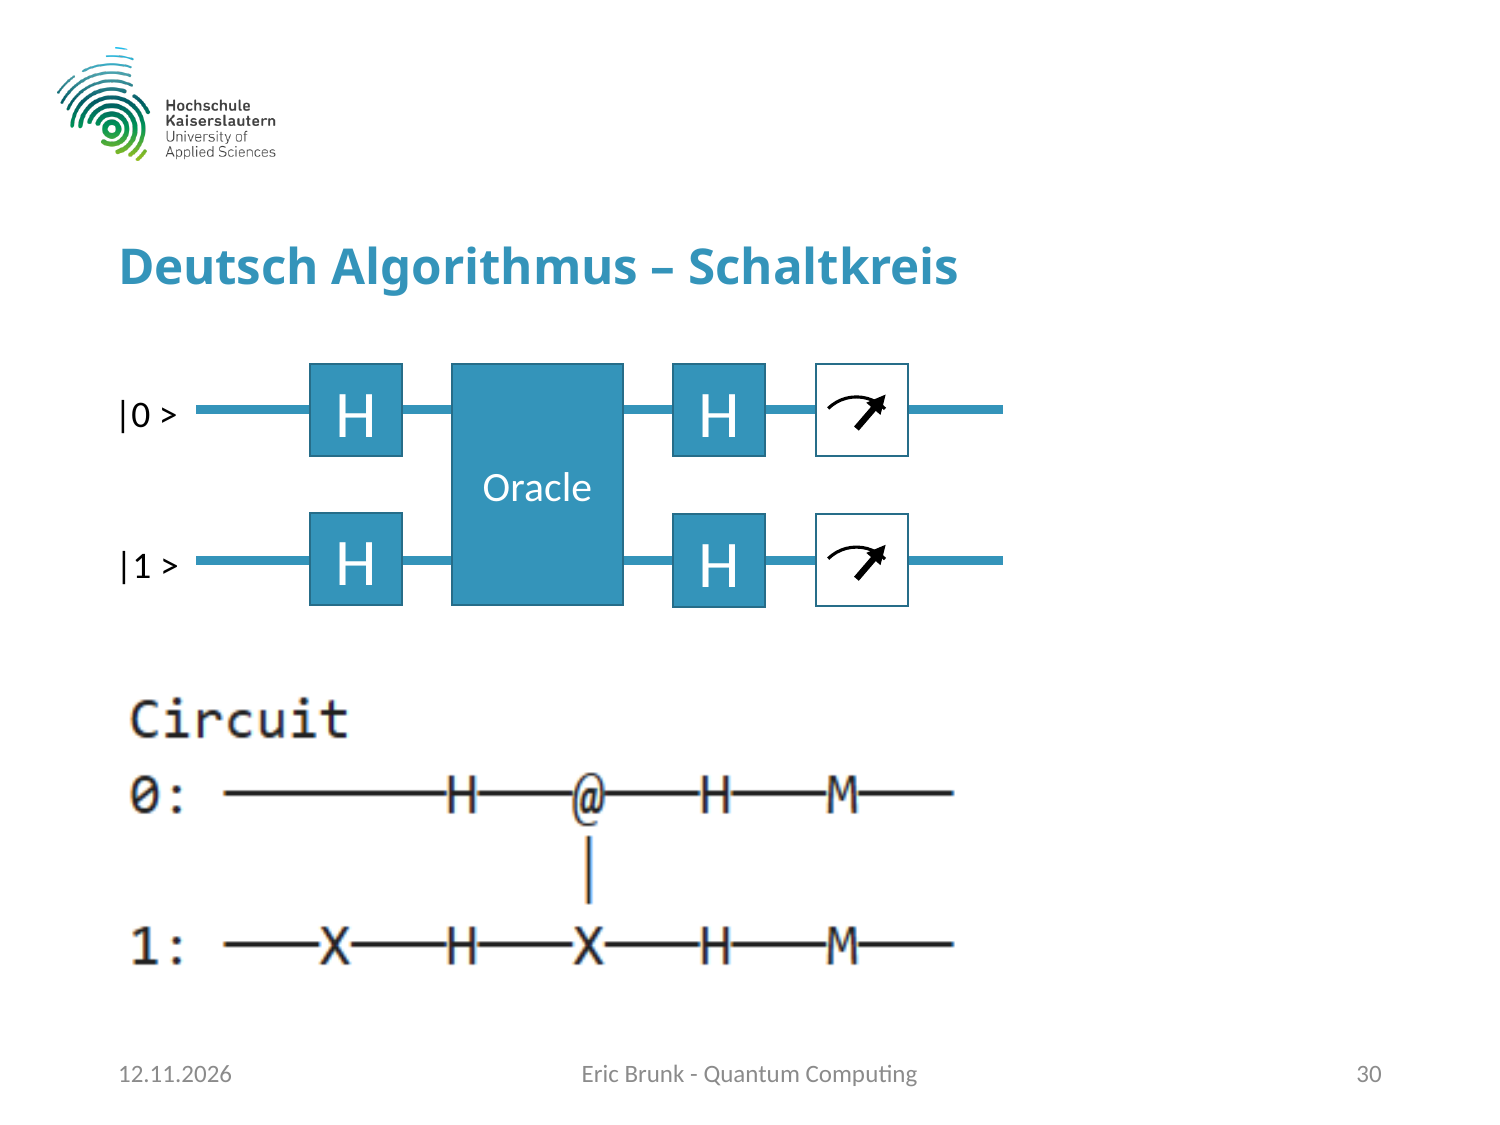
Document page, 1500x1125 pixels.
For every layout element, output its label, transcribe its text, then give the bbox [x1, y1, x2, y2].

slide_number 30 [1059, 1042, 1397, 1103]
picture [57, 47, 276, 161]
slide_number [103, 1042, 441, 1103]
picture [116, 673, 985, 1003]
footer Eric Brunk - Quantum Computing [496, 1042, 1004, 1103]
title Deutsch Algorithmus – Schaltkreis [103, 211, 1018, 326]
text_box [103, 363, 1004, 628]
